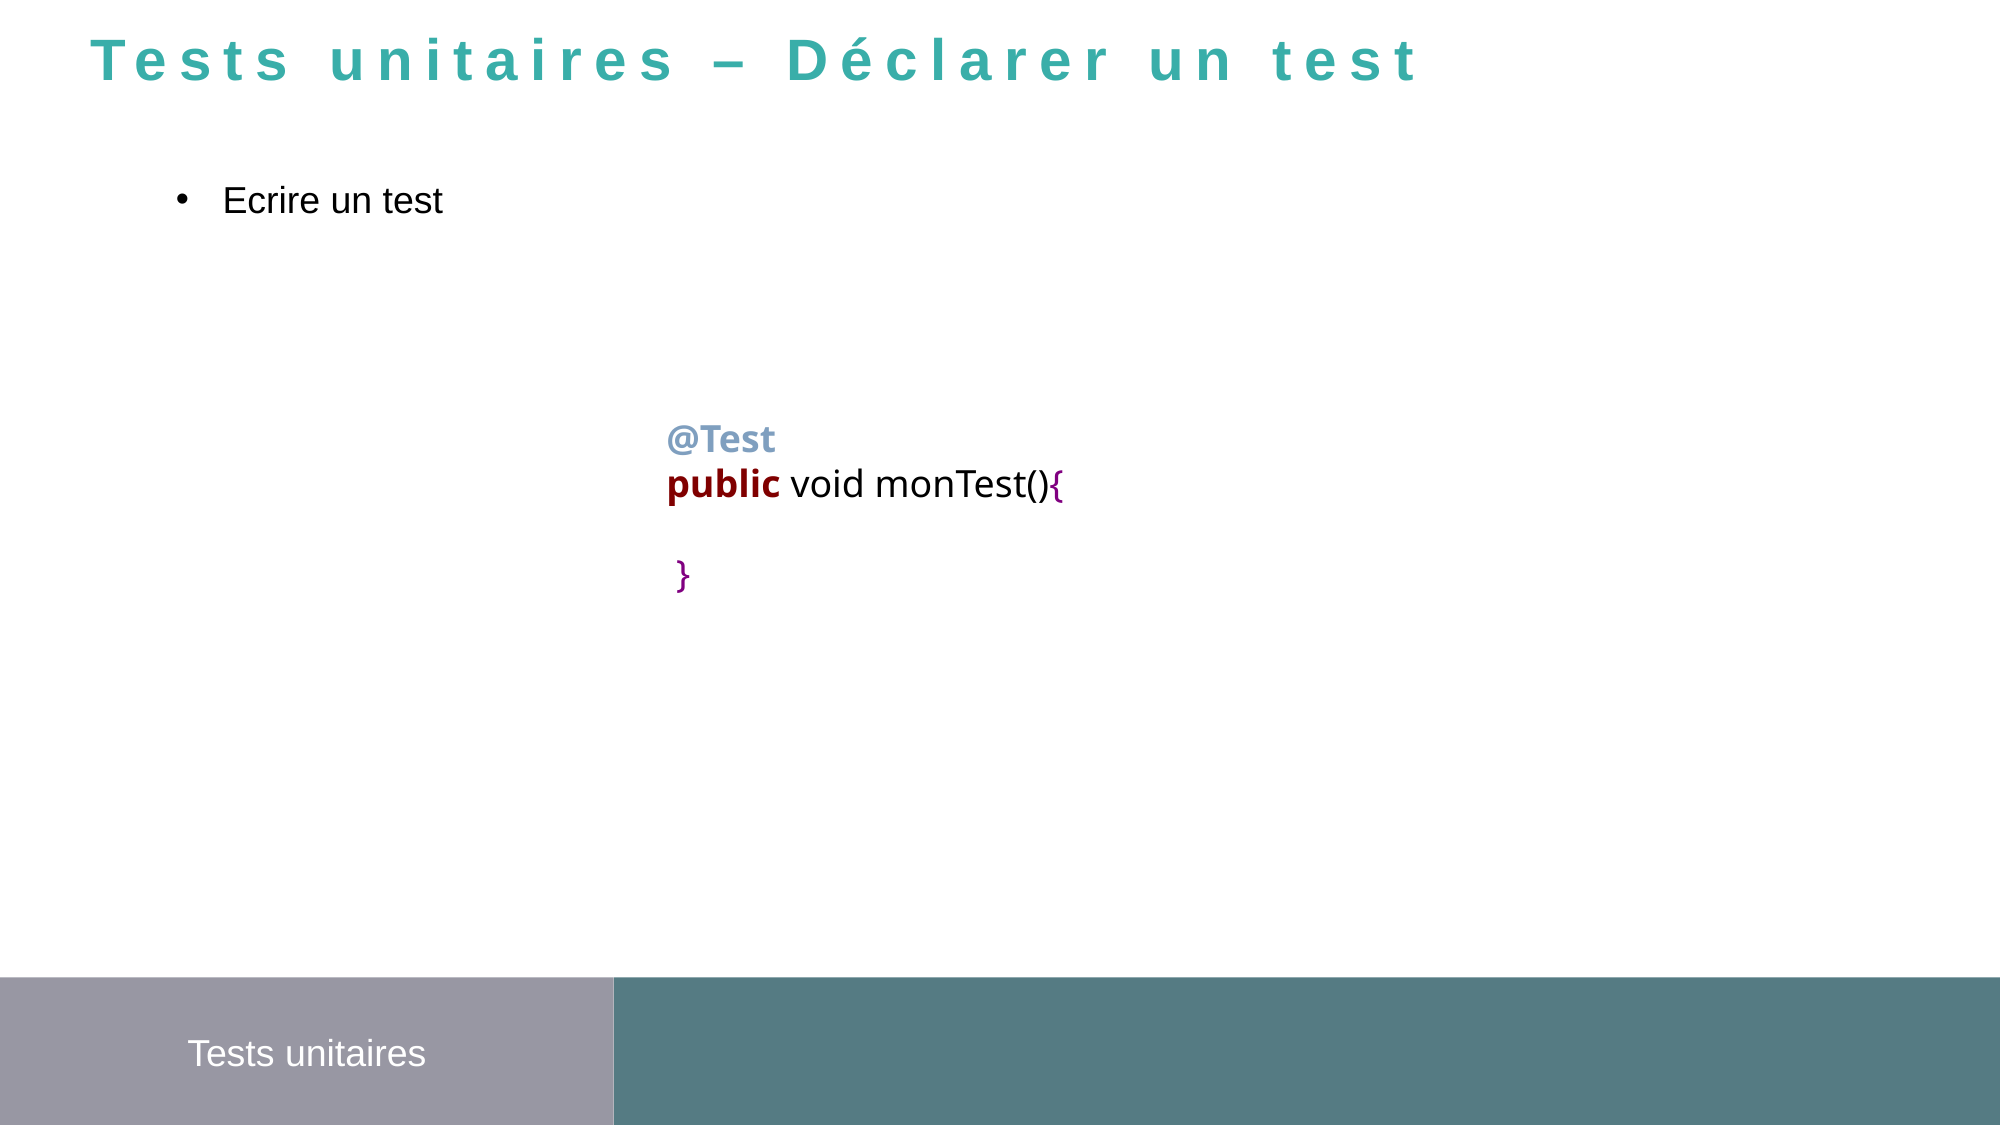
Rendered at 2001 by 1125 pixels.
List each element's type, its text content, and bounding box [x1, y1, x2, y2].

text_box Tests unitaires – Déclarer un test [90, 40, 1500, 93]
text_box Tests unitaires [0, 975, 616, 1125]
text_box [616, 975, 2000, 1125]
text_box @Test public void monTest(){ } [651, 407, 1247, 603]
text_box Ecrire un test [160, 168, 1143, 229]
